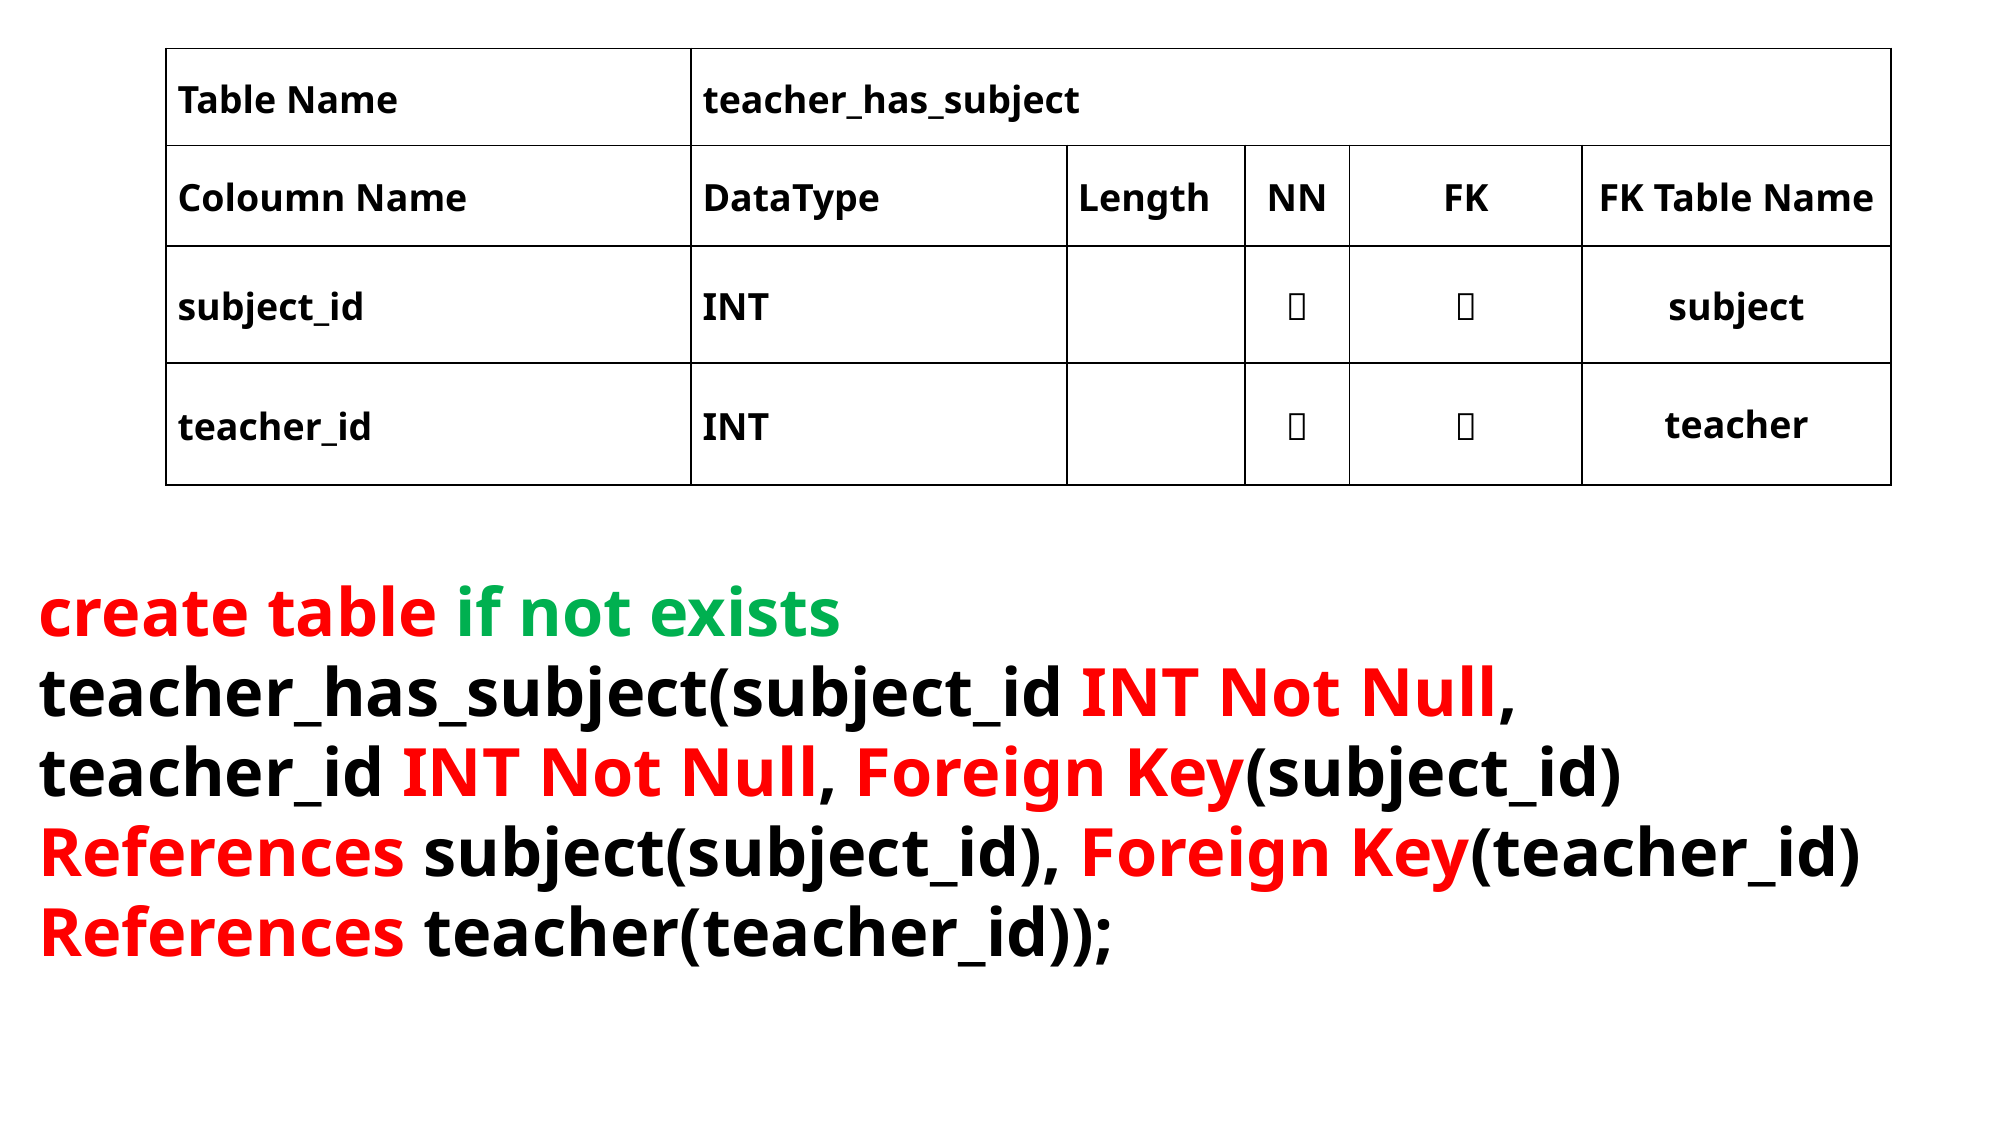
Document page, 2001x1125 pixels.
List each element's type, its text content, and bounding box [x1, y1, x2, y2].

table_header Table Name [167, 49, 690, 145]
table_cell  [1246, 247, 1349, 362]
table_header teacher_has_subject [692, 49, 1890, 145]
table_cell Length [1068, 146, 1244, 245]
table_cell FK [1350, 146, 1581, 245]
table_cell teacher_id [167, 364, 690, 484]
table_cell FK Table Name [1583, 146, 1890, 245]
text_box create table if not exists teacher_has_subject(subject_id INT Not Null, teacher_id INT Not Null, Foreign Key(subject_id) References subject(subject_id), Foreign Key(teacher_id) References teacher(teacher_id)); [23, 562, 1892, 977]
table_cell [1068, 364, 1244, 484]
table_cell DataType [692, 146, 1066, 245]
table_cell  [1350, 247, 1581, 362]
table_cell Coloumn Name [167, 146, 690, 245]
table_cell subject_id [167, 247, 690, 362]
table_cell NN [1246, 146, 1349, 245]
table_cell  [1350, 364, 1581, 484]
table_cell INT [692, 364, 1066, 484]
table_cell INT [692, 247, 1066, 362]
table_cell subject [1583, 247, 1890, 362]
table_cell [1068, 247, 1244, 362]
table_cell teacher [1583, 364, 1890, 484]
table_cell  [1246, 364, 1349, 484]
